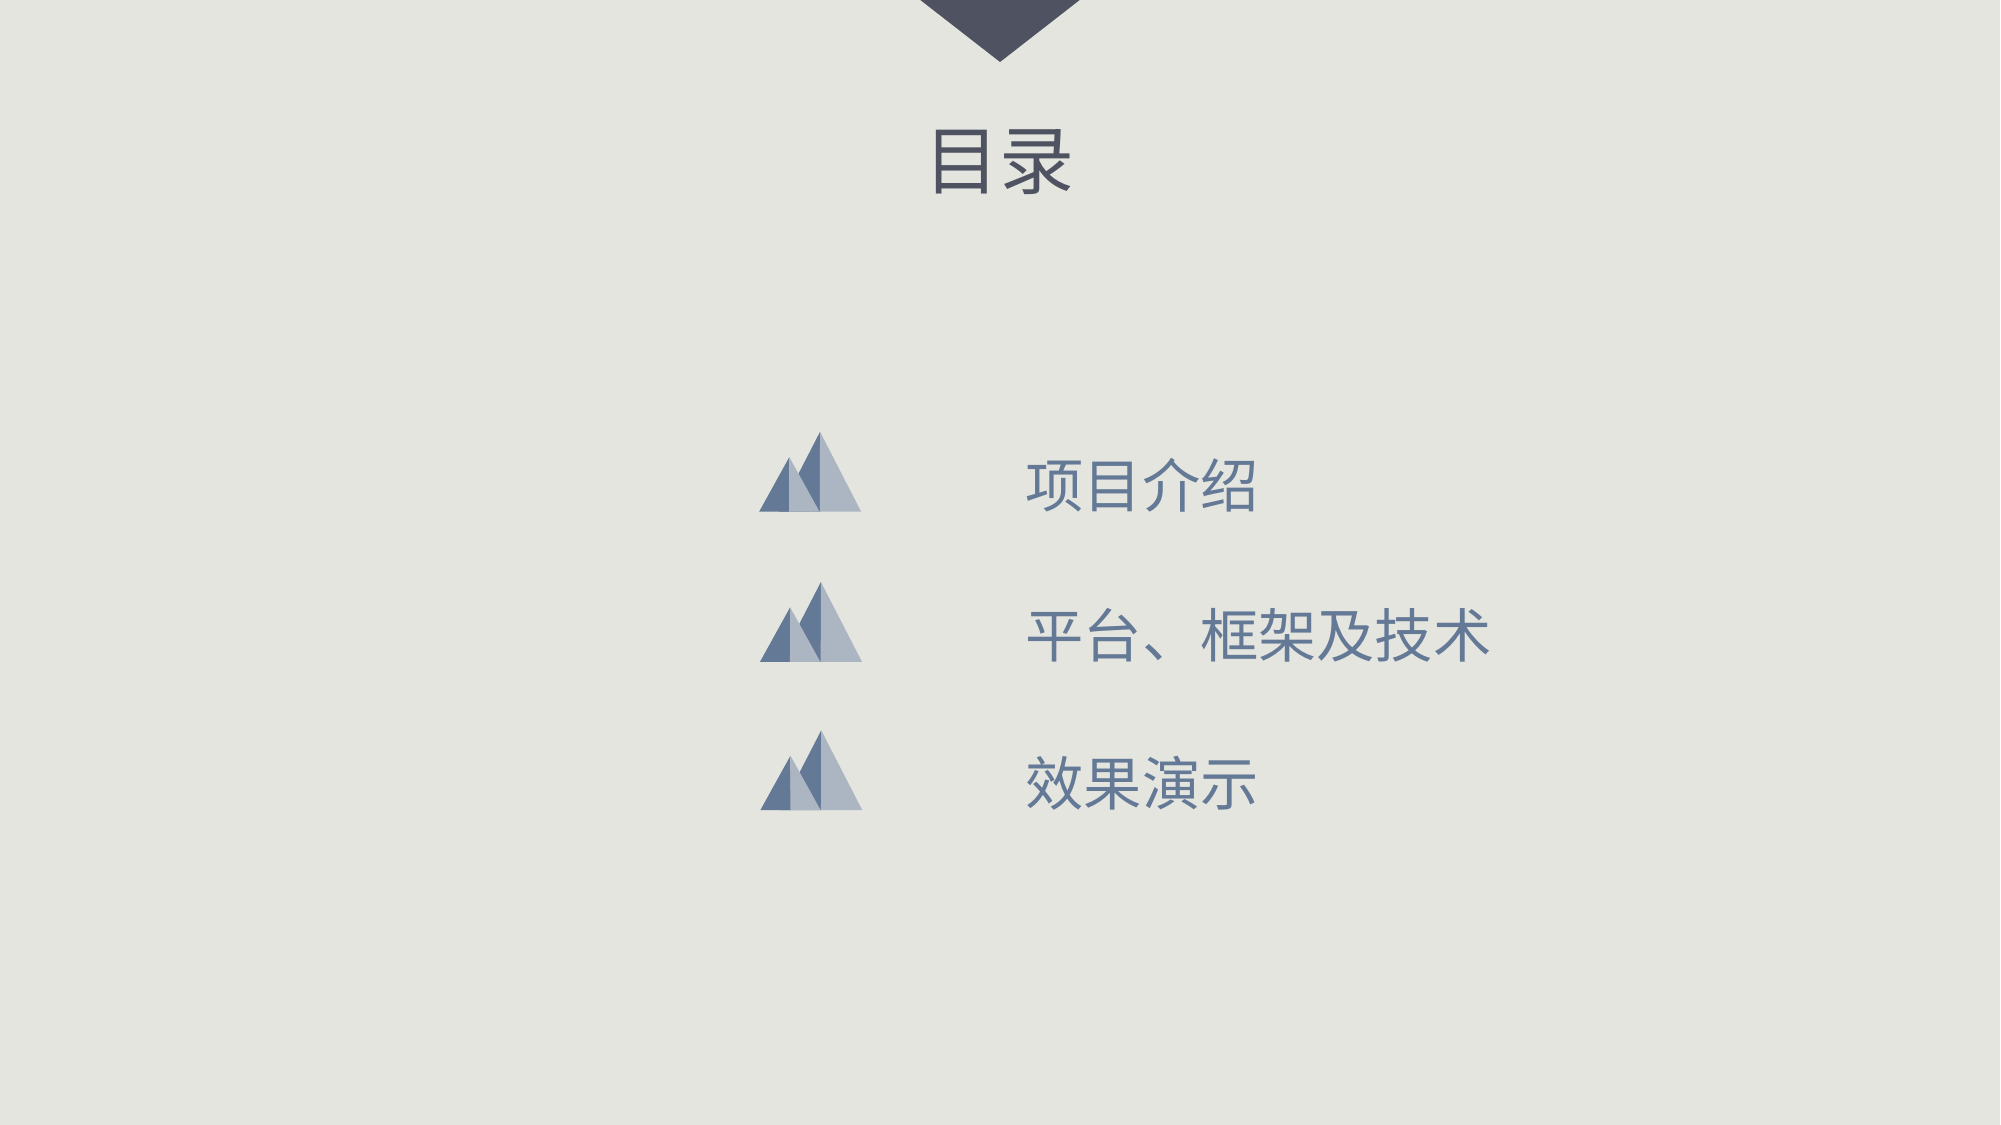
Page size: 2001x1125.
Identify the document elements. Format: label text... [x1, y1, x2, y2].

text_box 项目介绍 [1010, 441, 1597, 527]
text_box 目录 [782, 106, 1218, 212]
text_box [918, 0, 1082, 64]
text_box 平台、框架及技术 [1010, 591, 1597, 677]
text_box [759, 582, 862, 662]
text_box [759, 431, 862, 512]
text_box 效果演示 [1011, 740, 1597, 825]
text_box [760, 730, 863, 811]
